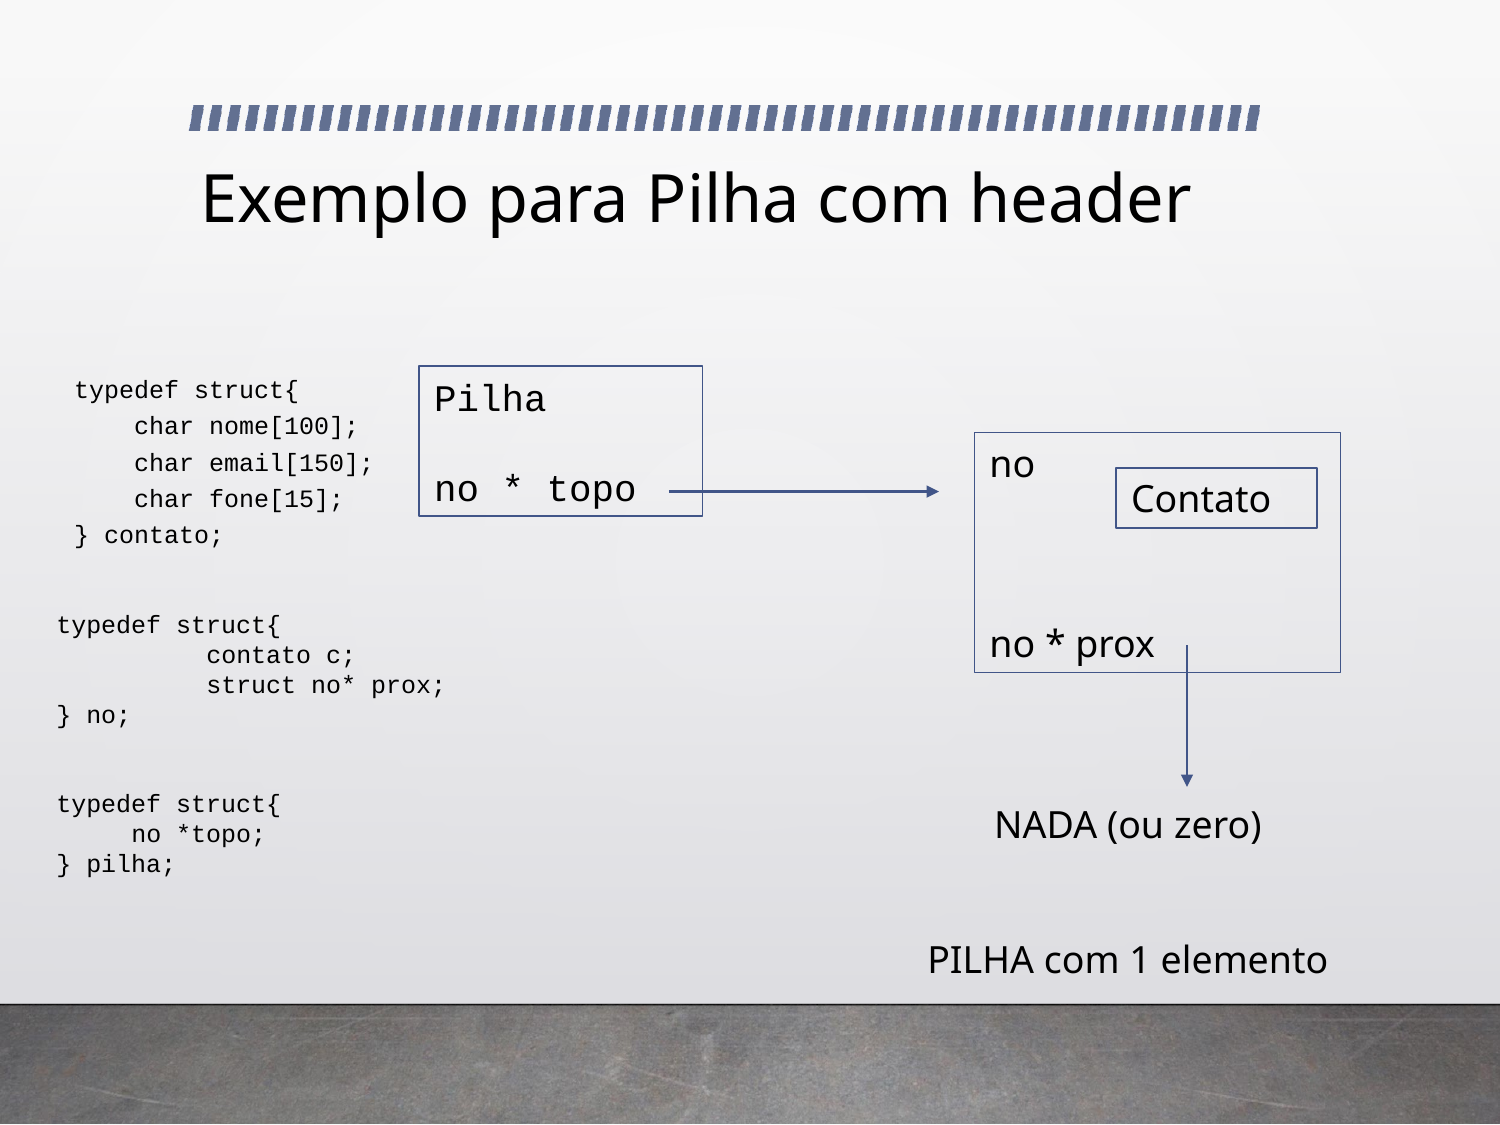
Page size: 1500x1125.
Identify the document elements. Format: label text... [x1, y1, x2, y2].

text_box Contato [1116, 467, 1317, 528]
title Exemplo para Pilha com header [185, 156, 1264, 329]
text_box no no * prox [974, 432, 1341, 673]
text_box typedef struct{ char nome[100]; char email[150]; char fone[15]; } contato; typedef struct{ contato c; struct no* prox; } no; typedef struct{ no *topo; } pilha; [41, 366, 669, 1076]
picture [0, 1004, 1500, 1124]
text_box Pilha no * topo [419, 366, 703, 517]
text_box NADA (ou zero) PILHA com 1 elemento [773, 793, 1483, 989]
picture [186, 105, 1264, 131]
